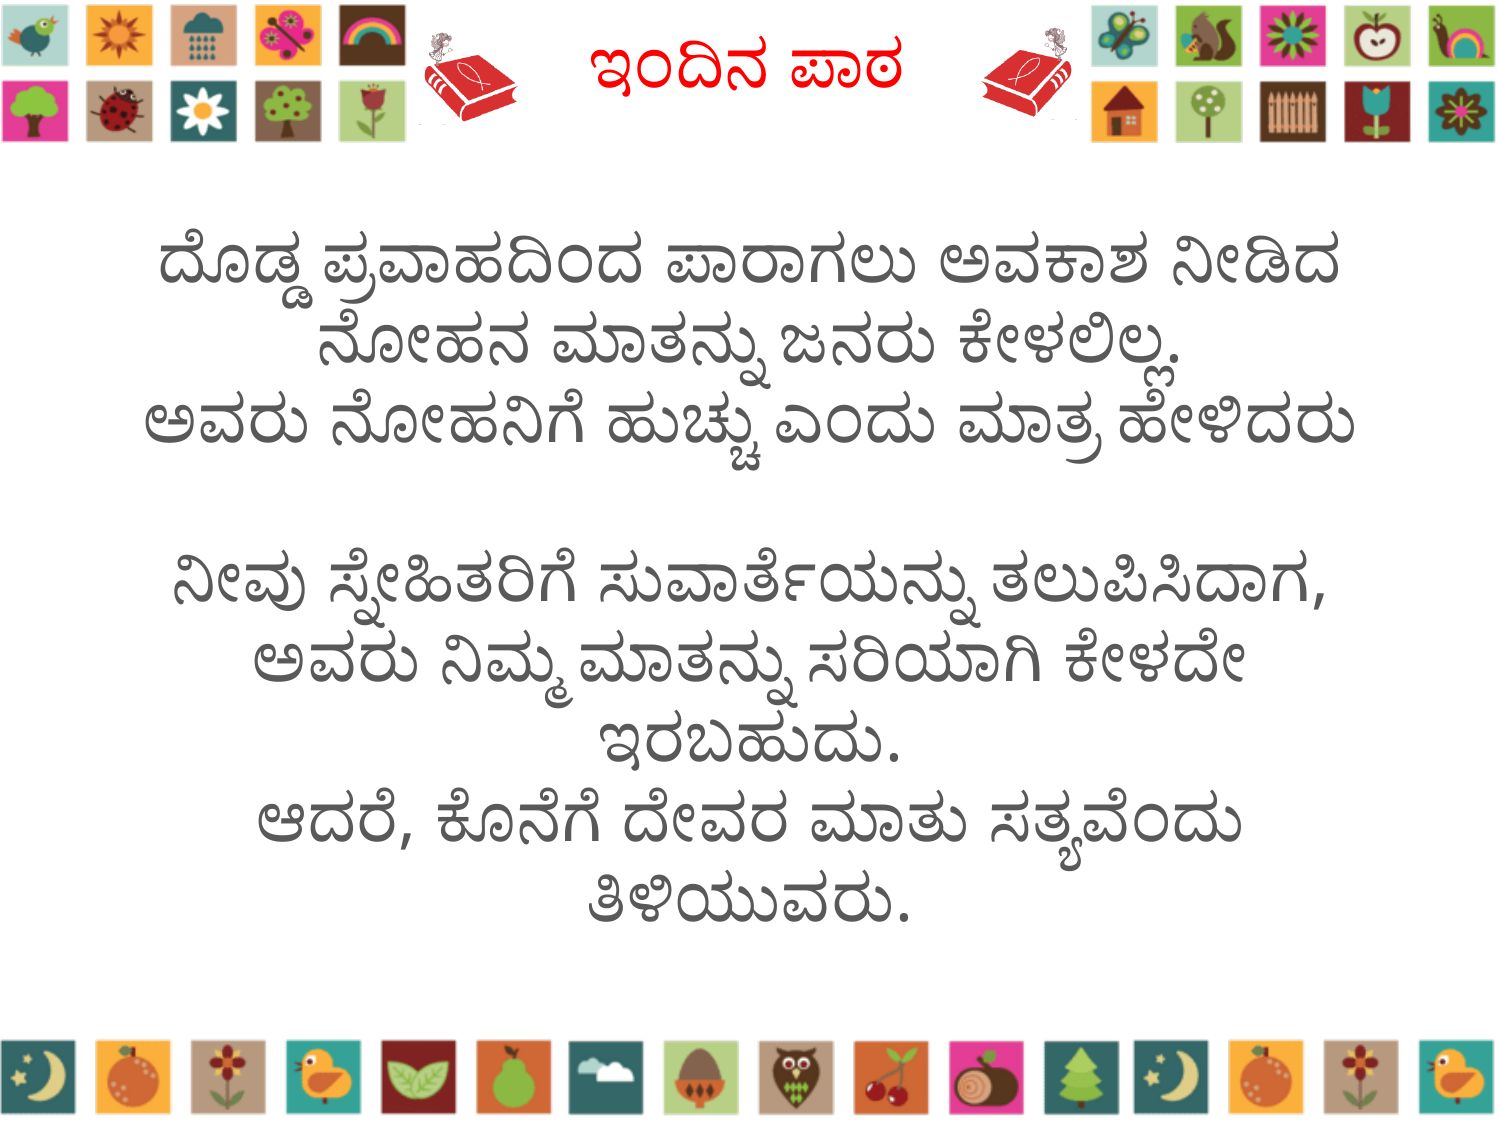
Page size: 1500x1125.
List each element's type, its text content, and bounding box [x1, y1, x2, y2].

text_box ಇಂದಿನ ಪಾಠ [425, 13, 948, 109]
picture [950, 3, 1500, 150]
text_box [0, 1028, 1500, 1118]
picture [0, 3, 550, 150]
text_box ದೊಡ್ಡ ಪ್ರವಾಹದಿಂದ ಪಾರಾಗಲು ಅವಕಾಶ ನೀಡಿದ ನೋಹನ ಮಾತನ್ನು ಜನರು ಕೇಳಲಿಲ್ಲ. ಅವರು ನೋಹನಿಗೆ ಹುಚ್ಚು ಎಂದು ಮಾತ್ರ ಹೇಳಿದರು ನೀವು ಸ್ನೇಹಿತರಿಗೆ ಸುವಾರ್ತೆಯನ್ನು ತಲುಪಿಸಿದಾಗ, ಅವರು ನಿಮ್ಮ ಮಾತನ್ನು ಸರಿಯಾಗಿ ಕೇಳದೇ ಇರಬಹುದು. ಆದರೆ, ಕೊನೆಗೆ ದೇವರ ಮಾತು ಸತ್ಯವೆಂದು ತಿಳಿಯುವರು. [76, 208, 1424, 943]
